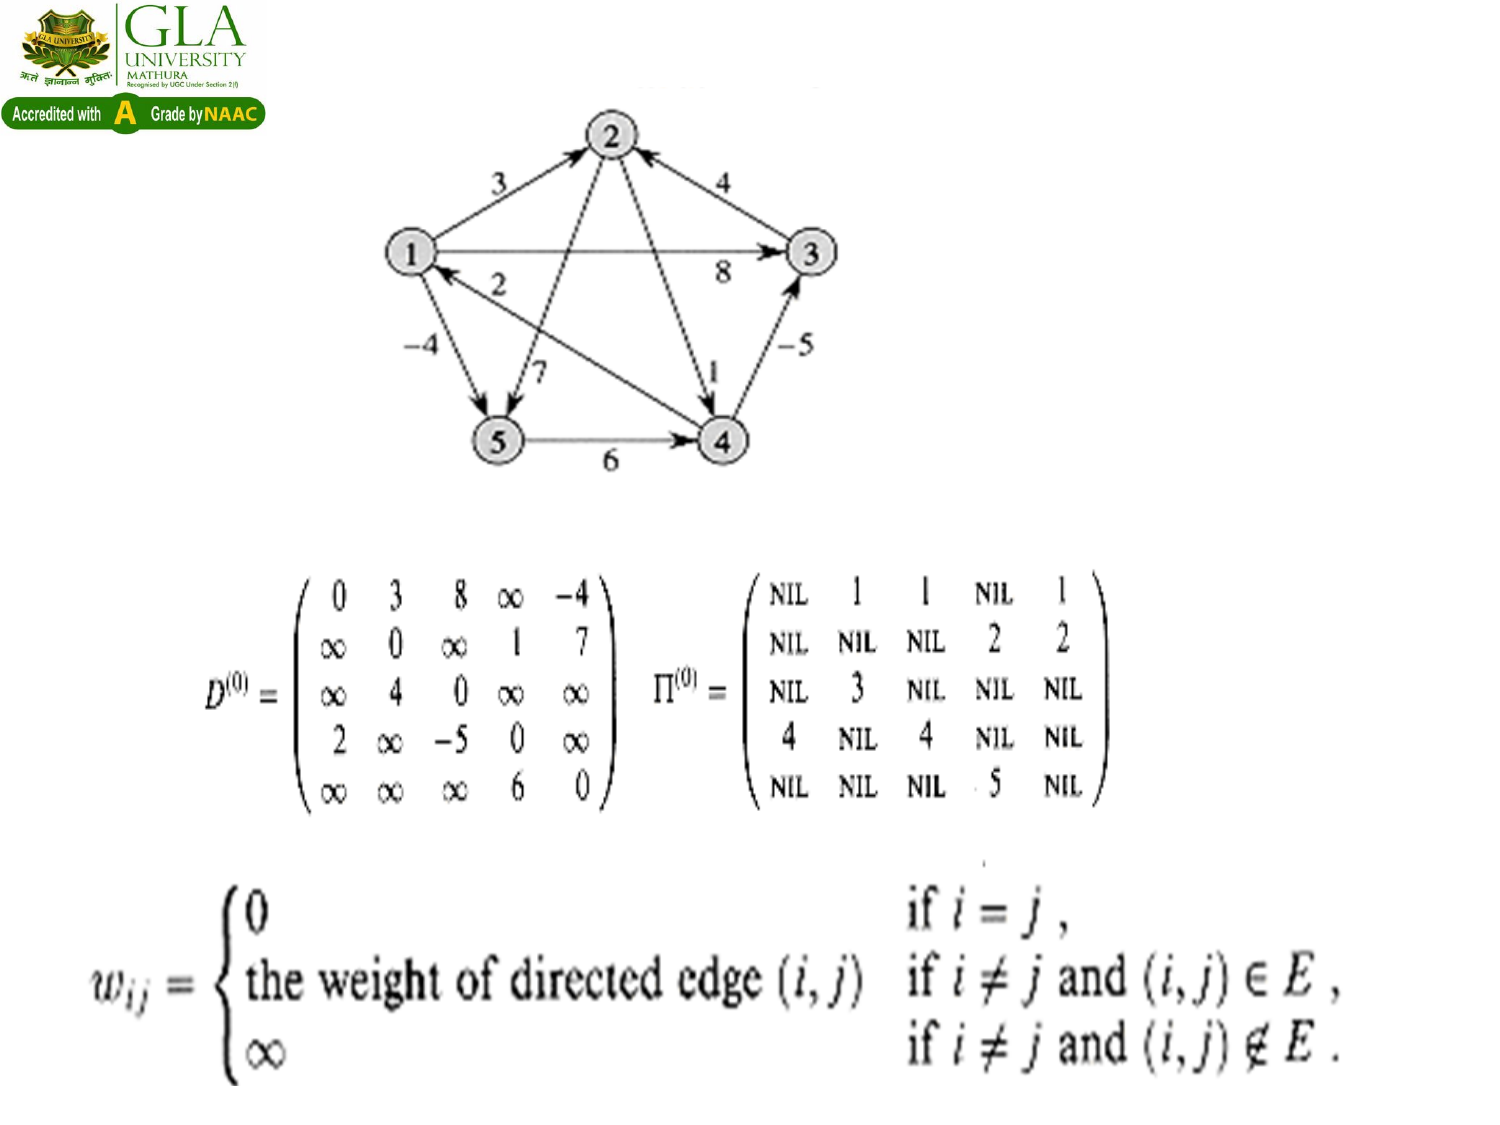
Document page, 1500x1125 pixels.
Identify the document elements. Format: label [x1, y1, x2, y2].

picture [0, 0, 267, 136]
picture [74, 549, 1358, 1087]
picture [362, 87, 874, 496]
